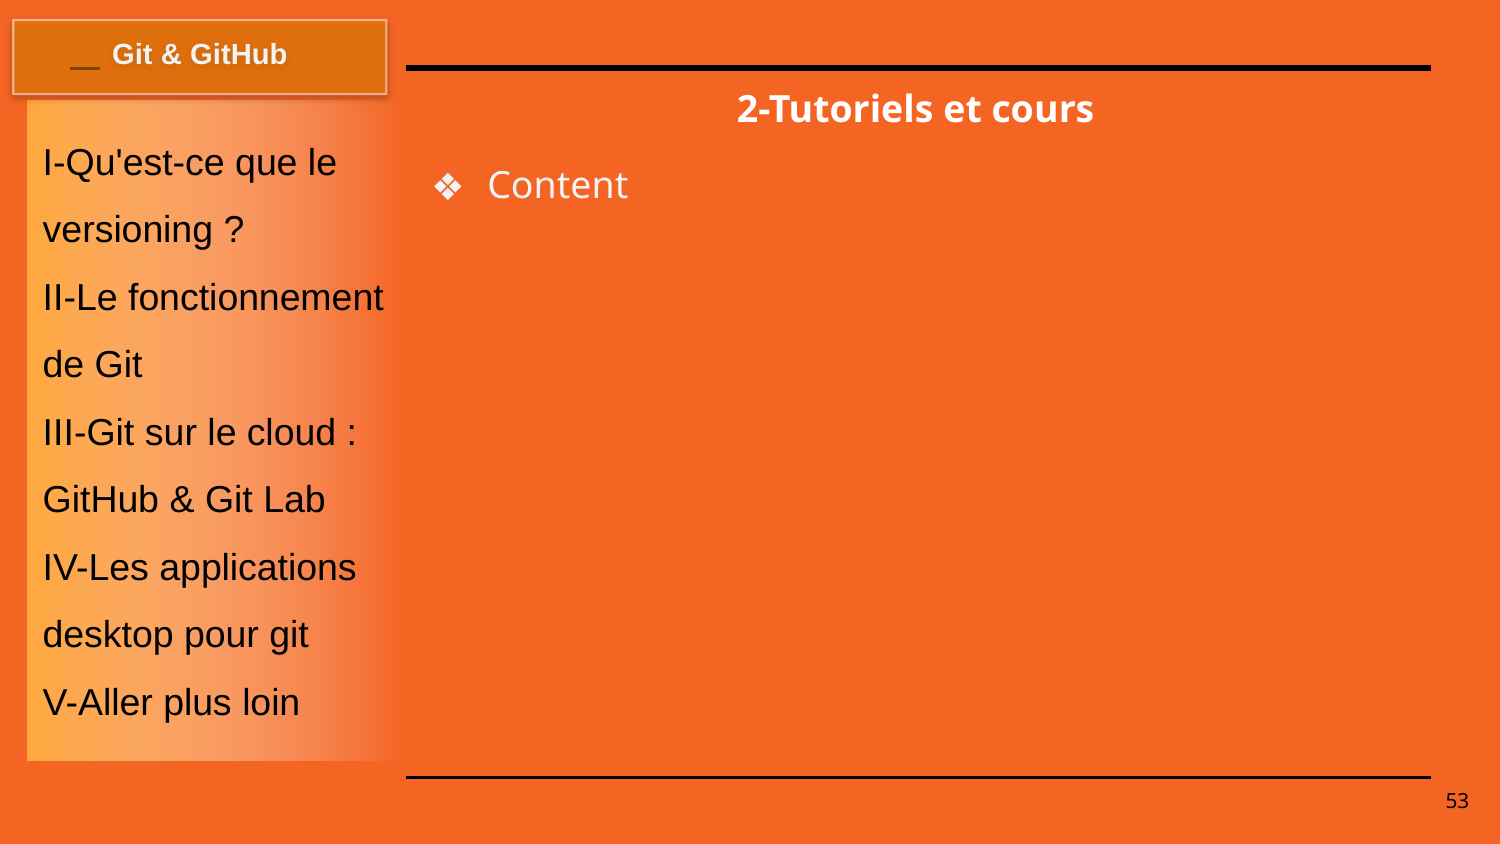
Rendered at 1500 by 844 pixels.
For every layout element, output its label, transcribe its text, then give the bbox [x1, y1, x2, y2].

slide_number 53 [1394, 769, 1484, 834]
text_box Git & GitHub [13, 19, 387, 95]
title 2-Tutoriels et cours [400, 70, 1431, 139]
text_box I-Qu'est-ce que le versioning ? II-Le fonctionnement de Git III-Git sur le cloud : GitHub & Git Lab IV-Les applications desktop pour git V-Aller plus loin [27, 100, 401, 761]
list Content [401, 139, 1435, 753]
